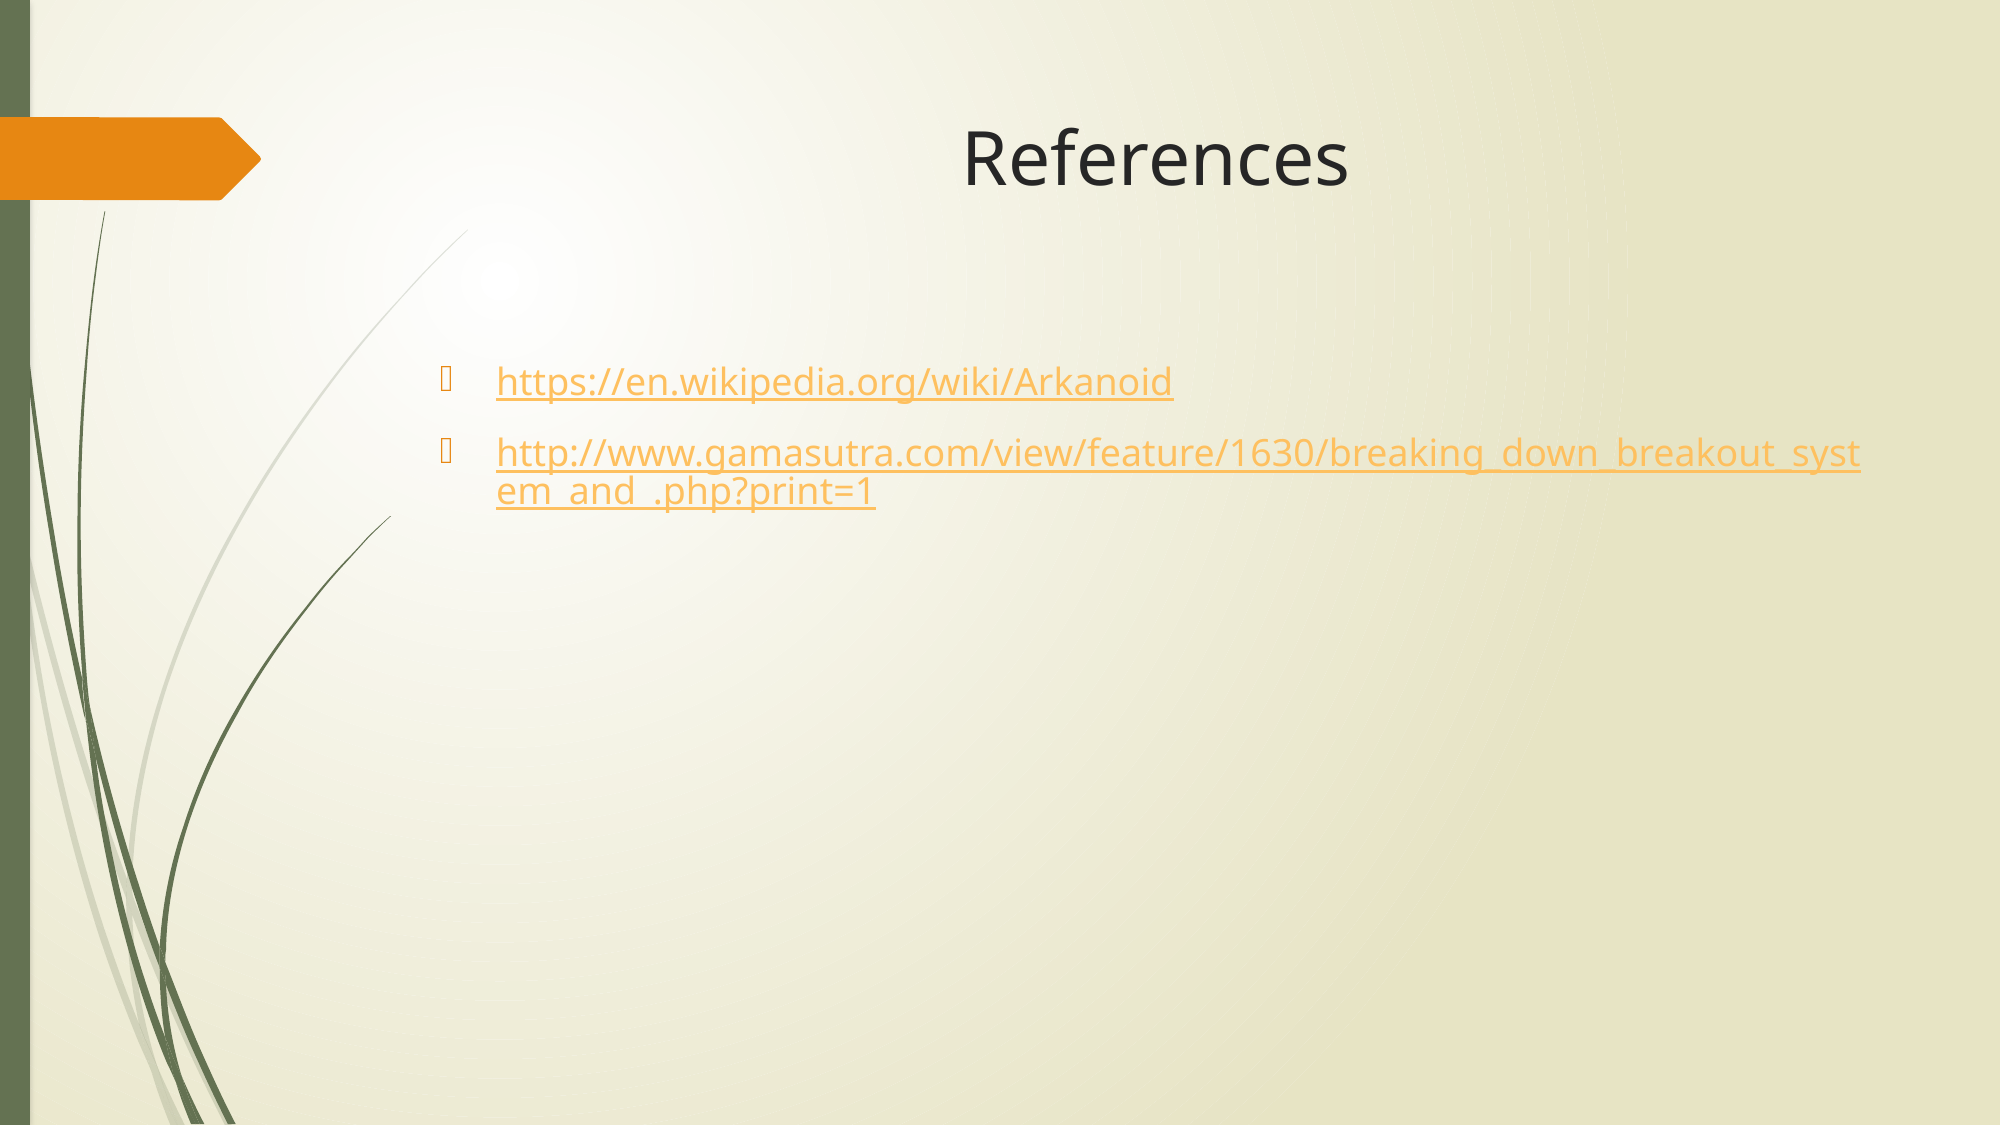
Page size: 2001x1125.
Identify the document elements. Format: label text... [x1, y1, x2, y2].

title References [425, 102, 1888, 313]
list https://en.wikipedia.org/wiki/Arkanoid http://www.gamasutra.com/view/feature/1630/breaking_down_breakout_system_and_.php?print=1 [424, 350, 1888, 970]
